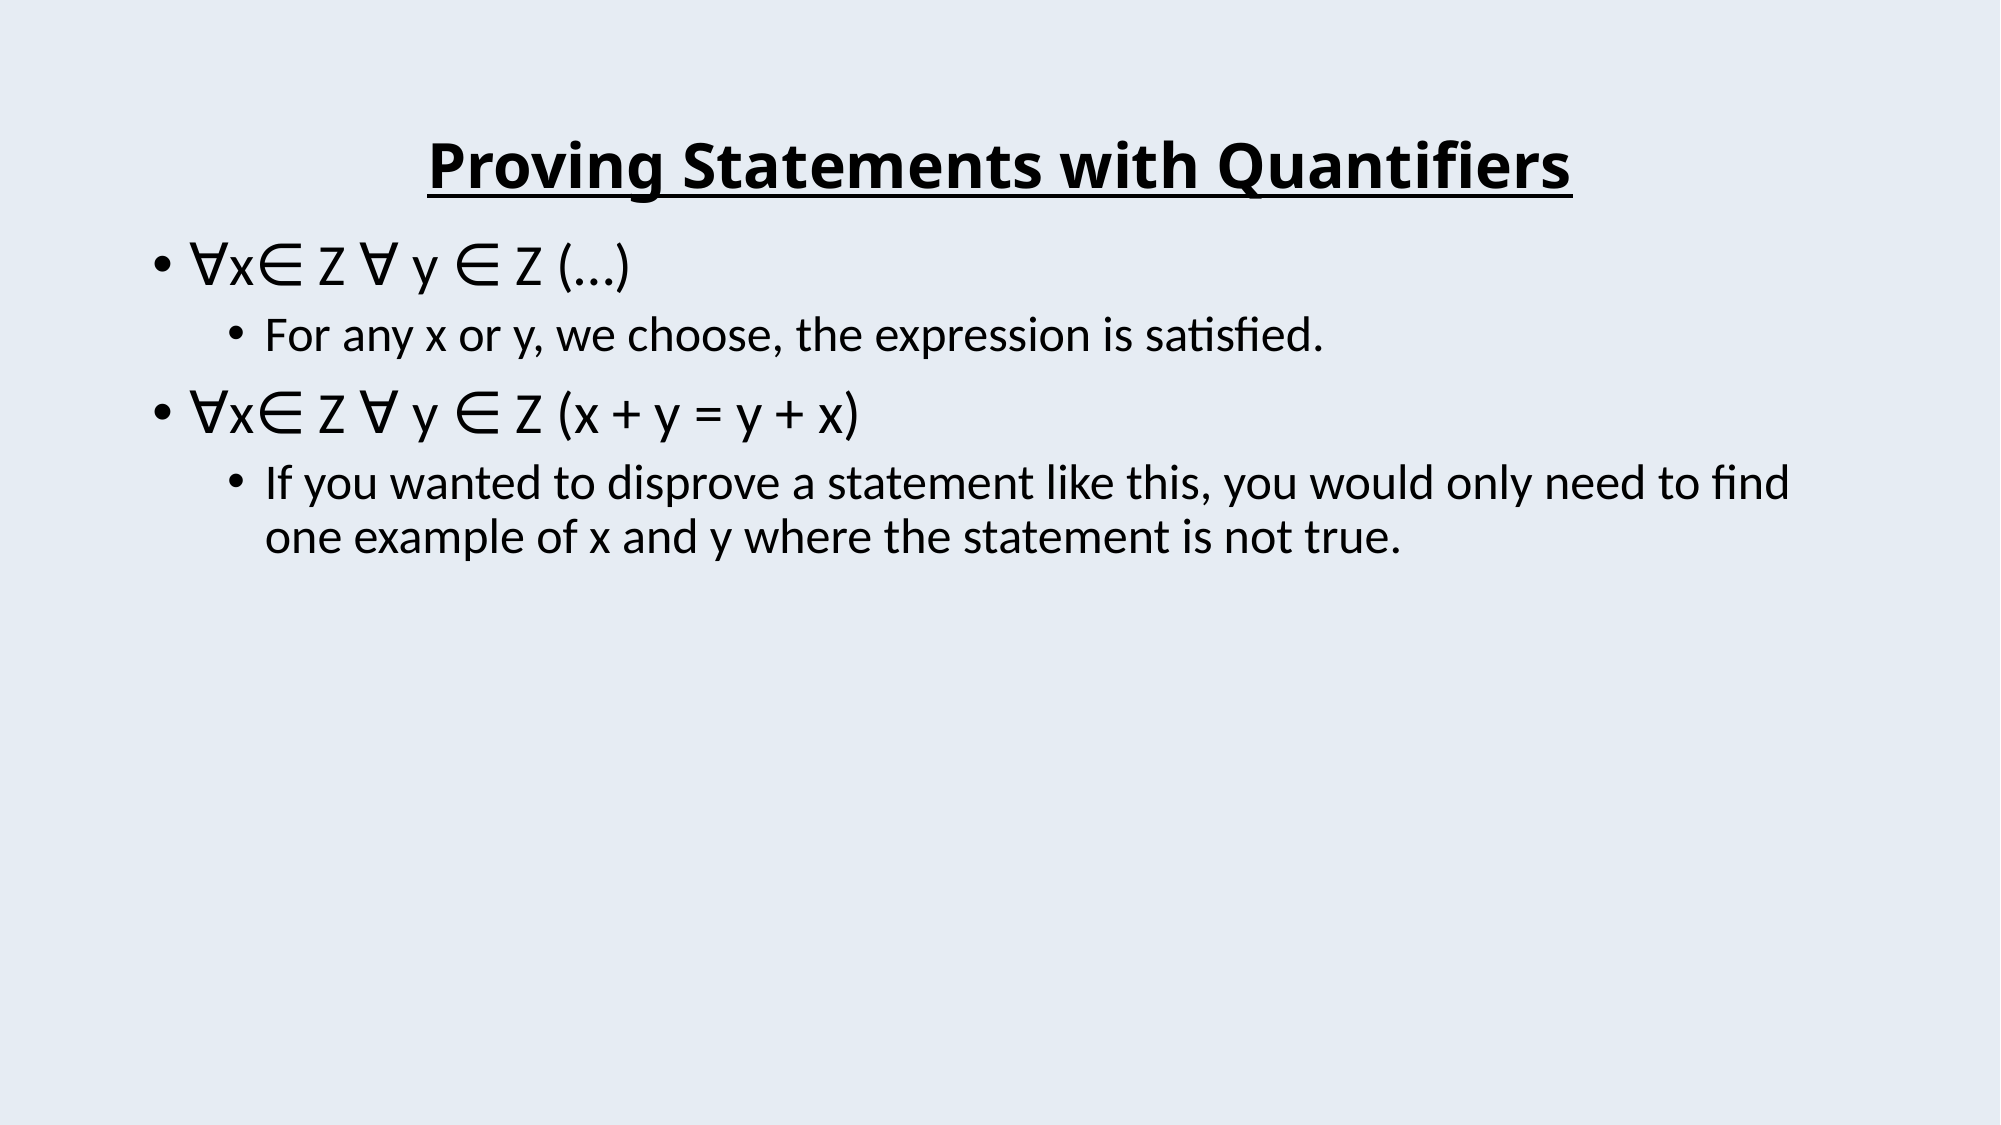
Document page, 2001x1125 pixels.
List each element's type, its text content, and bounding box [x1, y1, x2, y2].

title Proving Statements with Quantifiers [137, 59, 1863, 227]
list ∀x∈ Z ∀ y ∈ Z (…) For any x or y, we choose, the expression is satisfied. ∀x∈ Z ∀ y ∈ Z (x + y = y + x) If you wanted to disprove a statement like this, you would only need to find one example of x and y where the statement is not true. [137, 227, 1863, 942]
